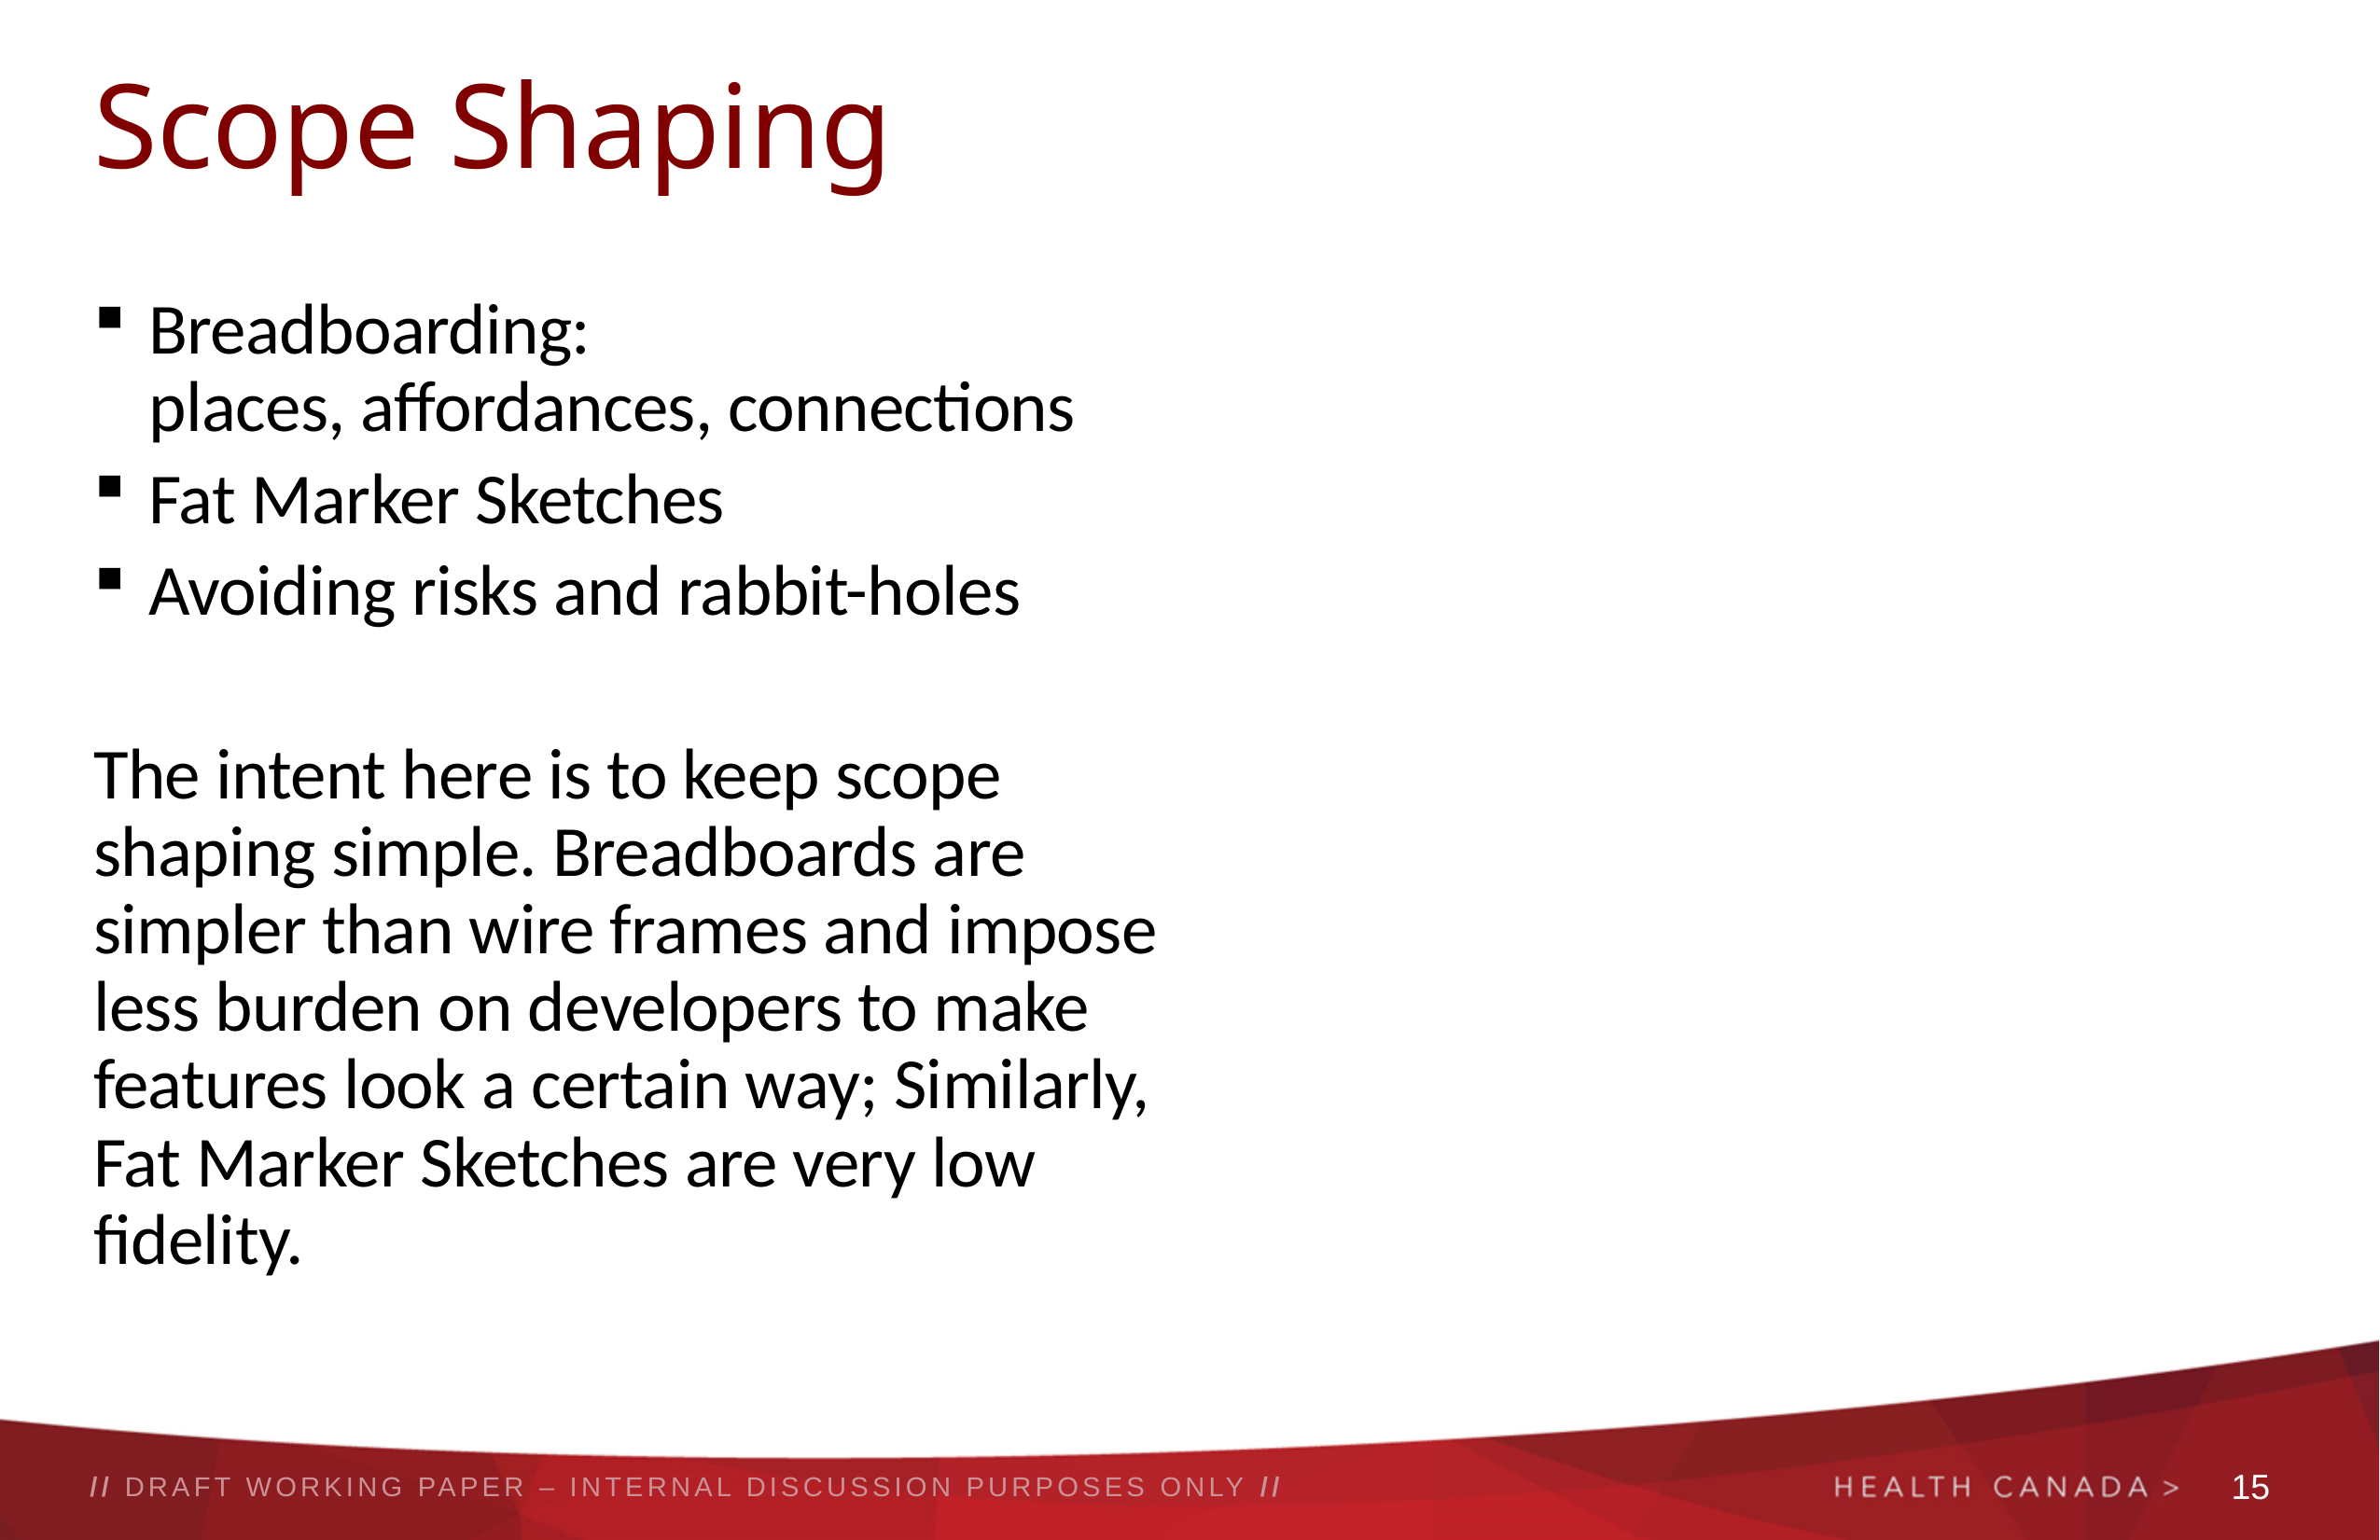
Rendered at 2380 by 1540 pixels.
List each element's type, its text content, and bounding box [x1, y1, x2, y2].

list Breadboarding: places, affordances, connections Fat Marker Sketches Avoiding risks and rabbit-holes The intent here is to keep scope shaping simple. Breadboards are simpler than wire frames and impose less burden on developers to make features look a certain way; Similarly, Fat Marker Sketches are very low fidelity. [88, 286, 1168, 1378]
title Scope Shaping [88, 21, 2292, 221]
picture [0, 0, 2380, 1540]
